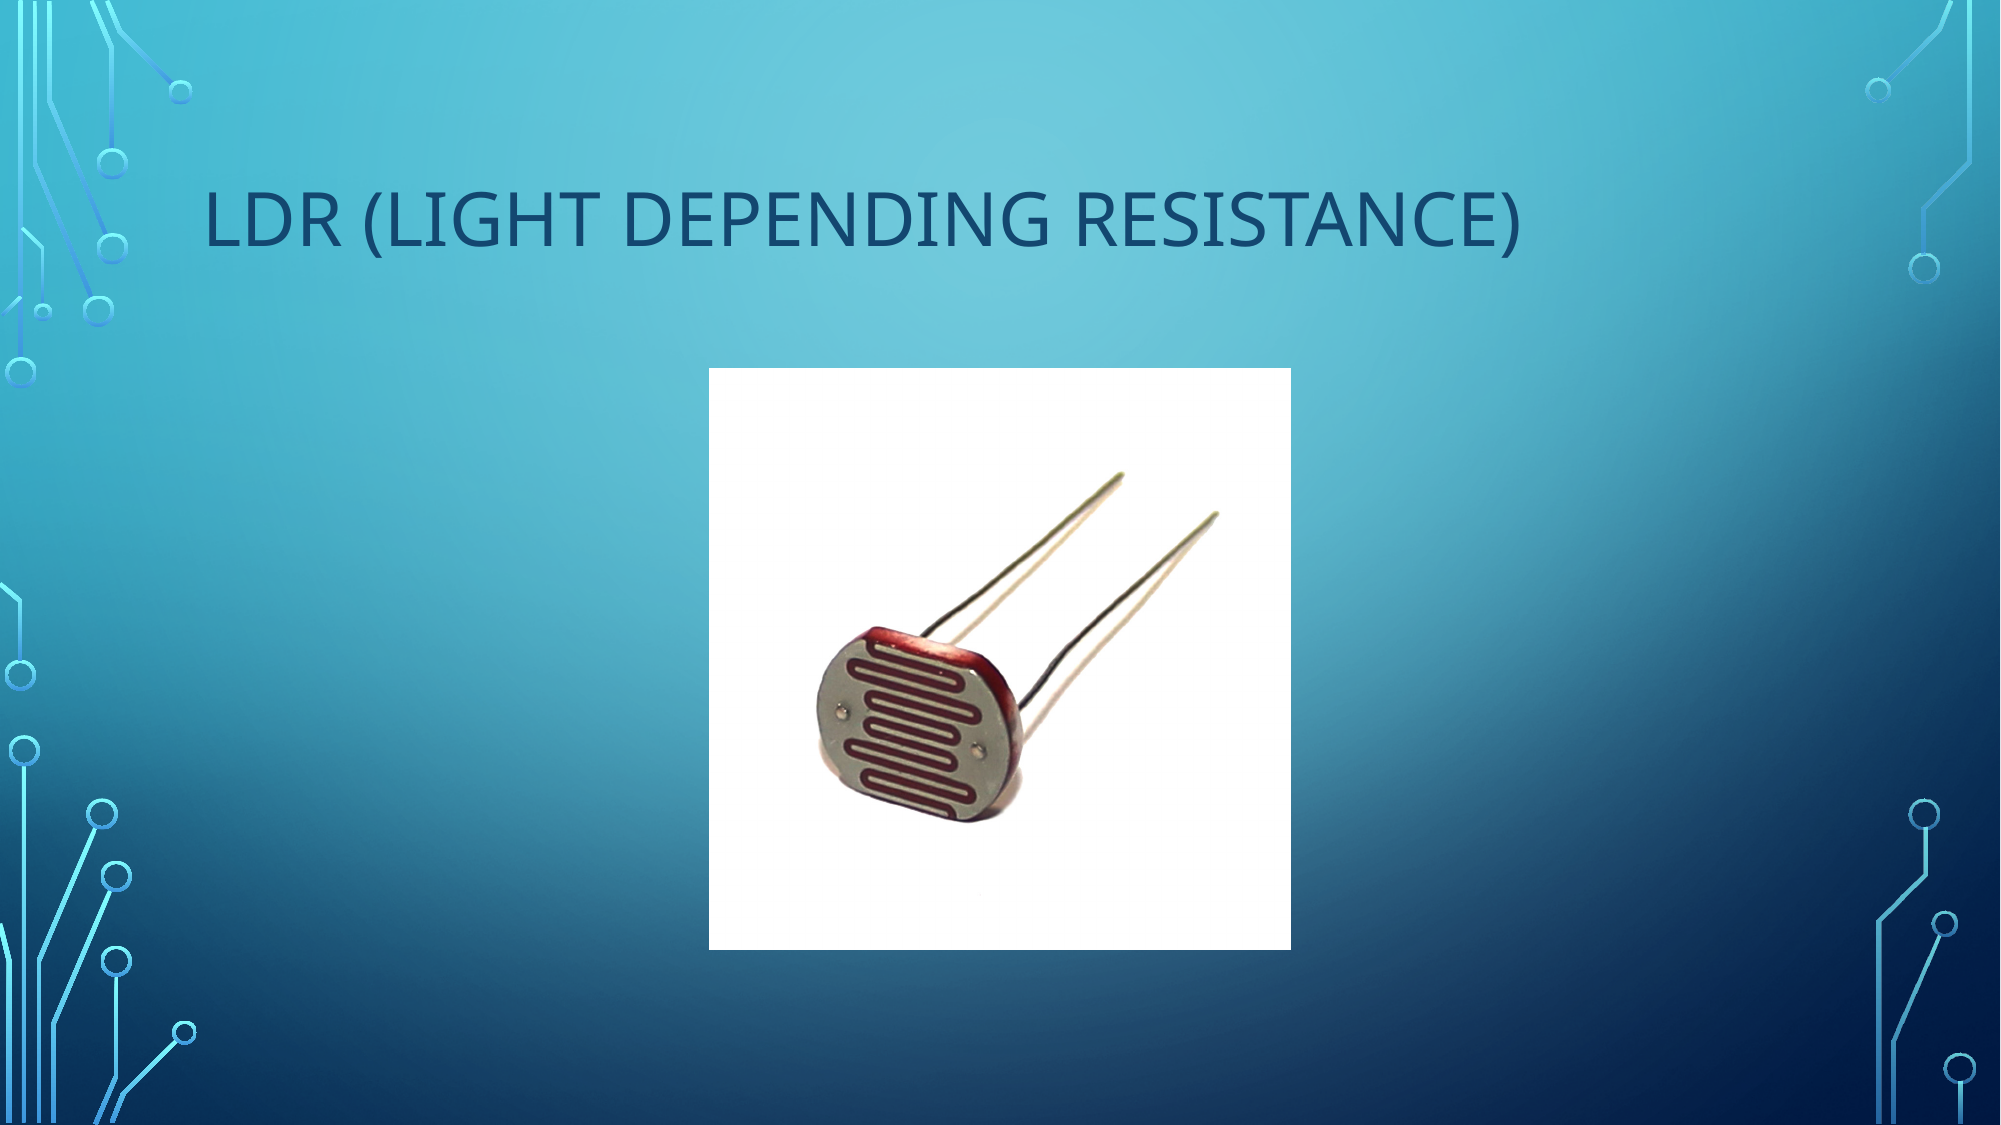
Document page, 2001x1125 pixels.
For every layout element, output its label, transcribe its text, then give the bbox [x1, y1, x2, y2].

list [708, 368, 1291, 951]
title Ldr (light depending resistance) [187, 101, 1813, 344]
